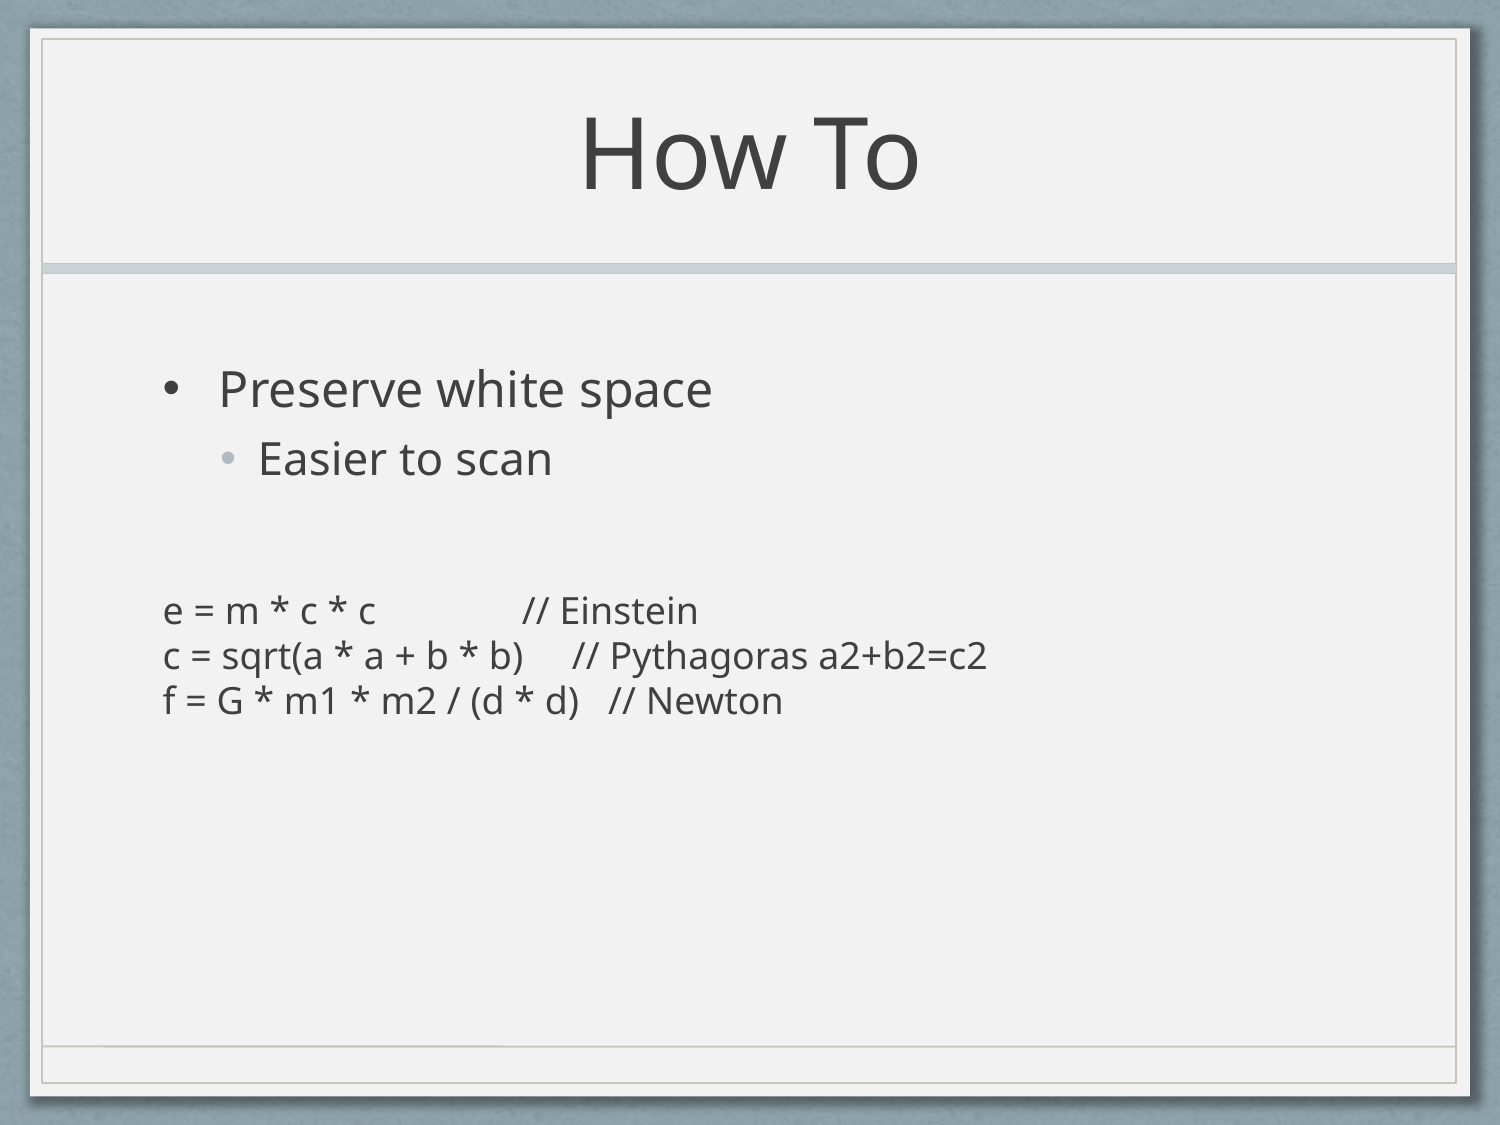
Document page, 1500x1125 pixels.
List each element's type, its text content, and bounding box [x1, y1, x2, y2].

title How To [147, 40, 1353, 260]
list Preserve white space Easier to scan e = m * c * c // Einstein c = sqrt(a * a + b * b) // Pythagoras a2+b2=c2 f = G * m1 * m2 / (d * d) // Newton [147, 350, 1353, 995]
